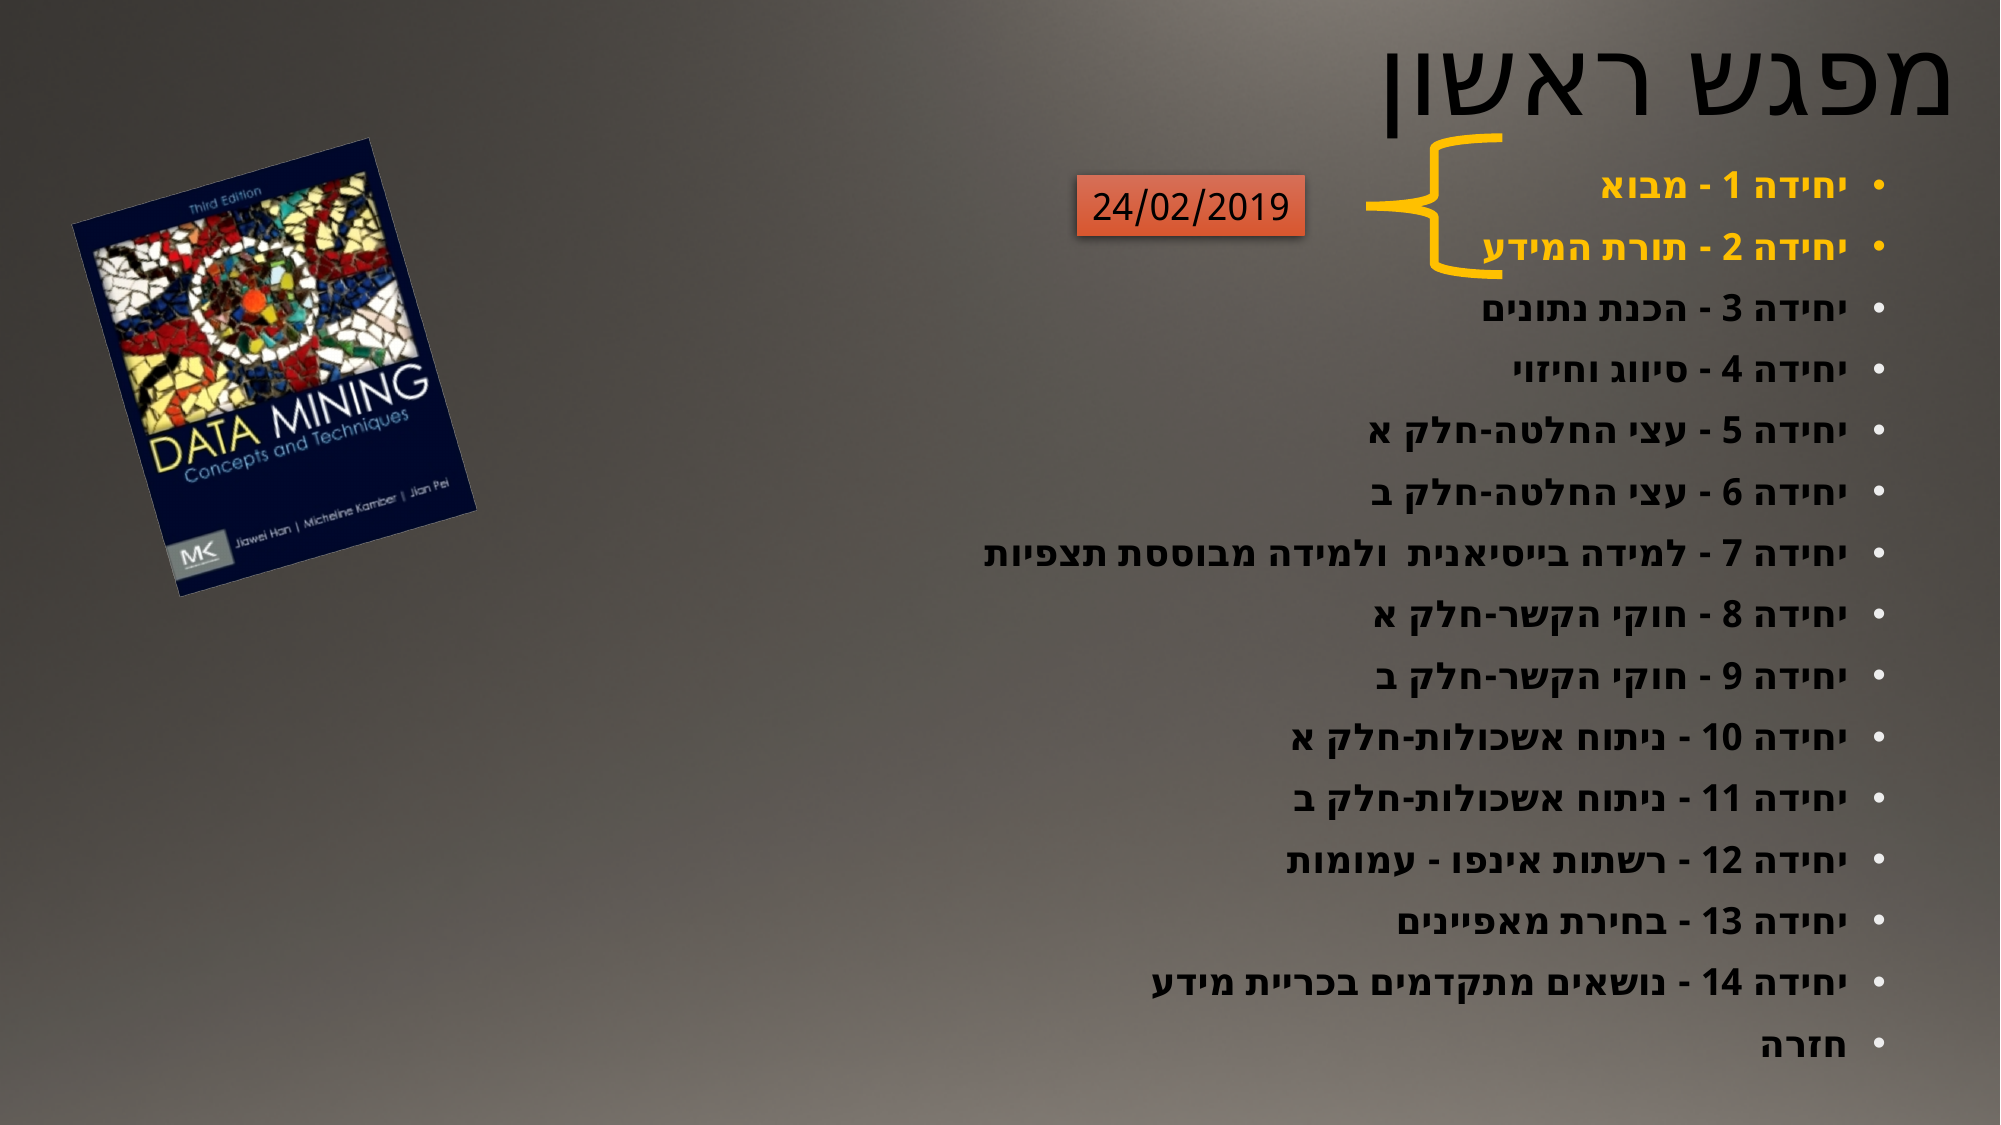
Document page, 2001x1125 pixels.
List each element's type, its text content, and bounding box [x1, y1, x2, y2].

list יחידה 1 - מבוא יחידה 2 - תורת המידע יחידה 3 - הכנת נתונים יחידה 4 - סיווג וחיזוי יחידה 5 - עצי החלטה-חלק א יחידה 6 - עצי החלטה-חלק ב יחידה 7 - למידה בייסיאנית ולמידה מבוססת תצפיות יחידה 8 - חוקי הקשר-חלק א יחידה 9 - חוקי הקשר-חלק ב יחידה 10 - ניתוח אשכולות-חלק א יחידה 11 - ניתוח אשכולות-חלק ב יחידה 12 - רשתות אינפו - עמומות יחידה 13 - בחירת מאפיינים יחידה 14 - נושאים מתקדמים בכריית מידע חזרה [221, 158, 1901, 1099]
text_box 24/02/2019 [1077, 175, 1305, 236]
text_box [1366, 137, 1503, 276]
title מפגש ראשון [249, 0, 1975, 159]
picture [0, 0, 2000, 1125]
